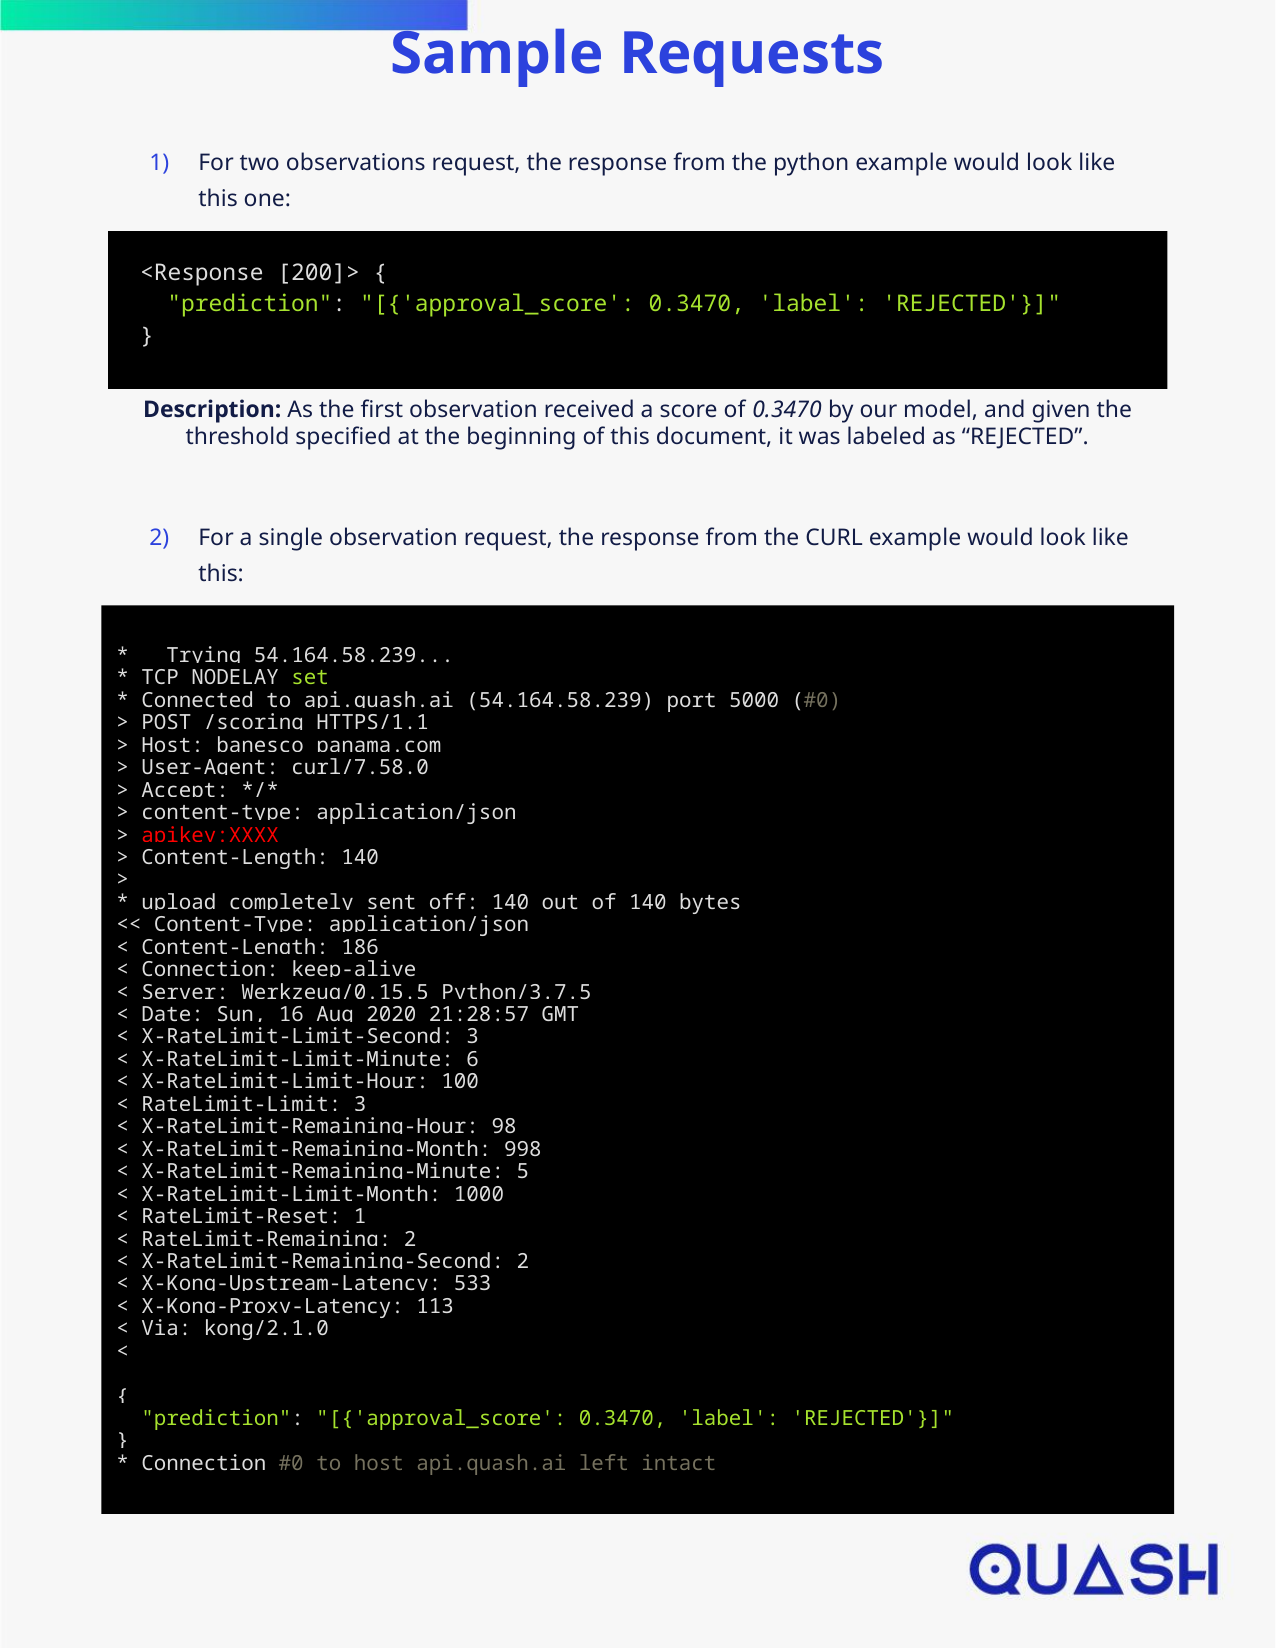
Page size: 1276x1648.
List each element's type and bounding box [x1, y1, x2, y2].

text_box [107, 230, 1168, 390]
picture [0, 0, 1276, 1648]
